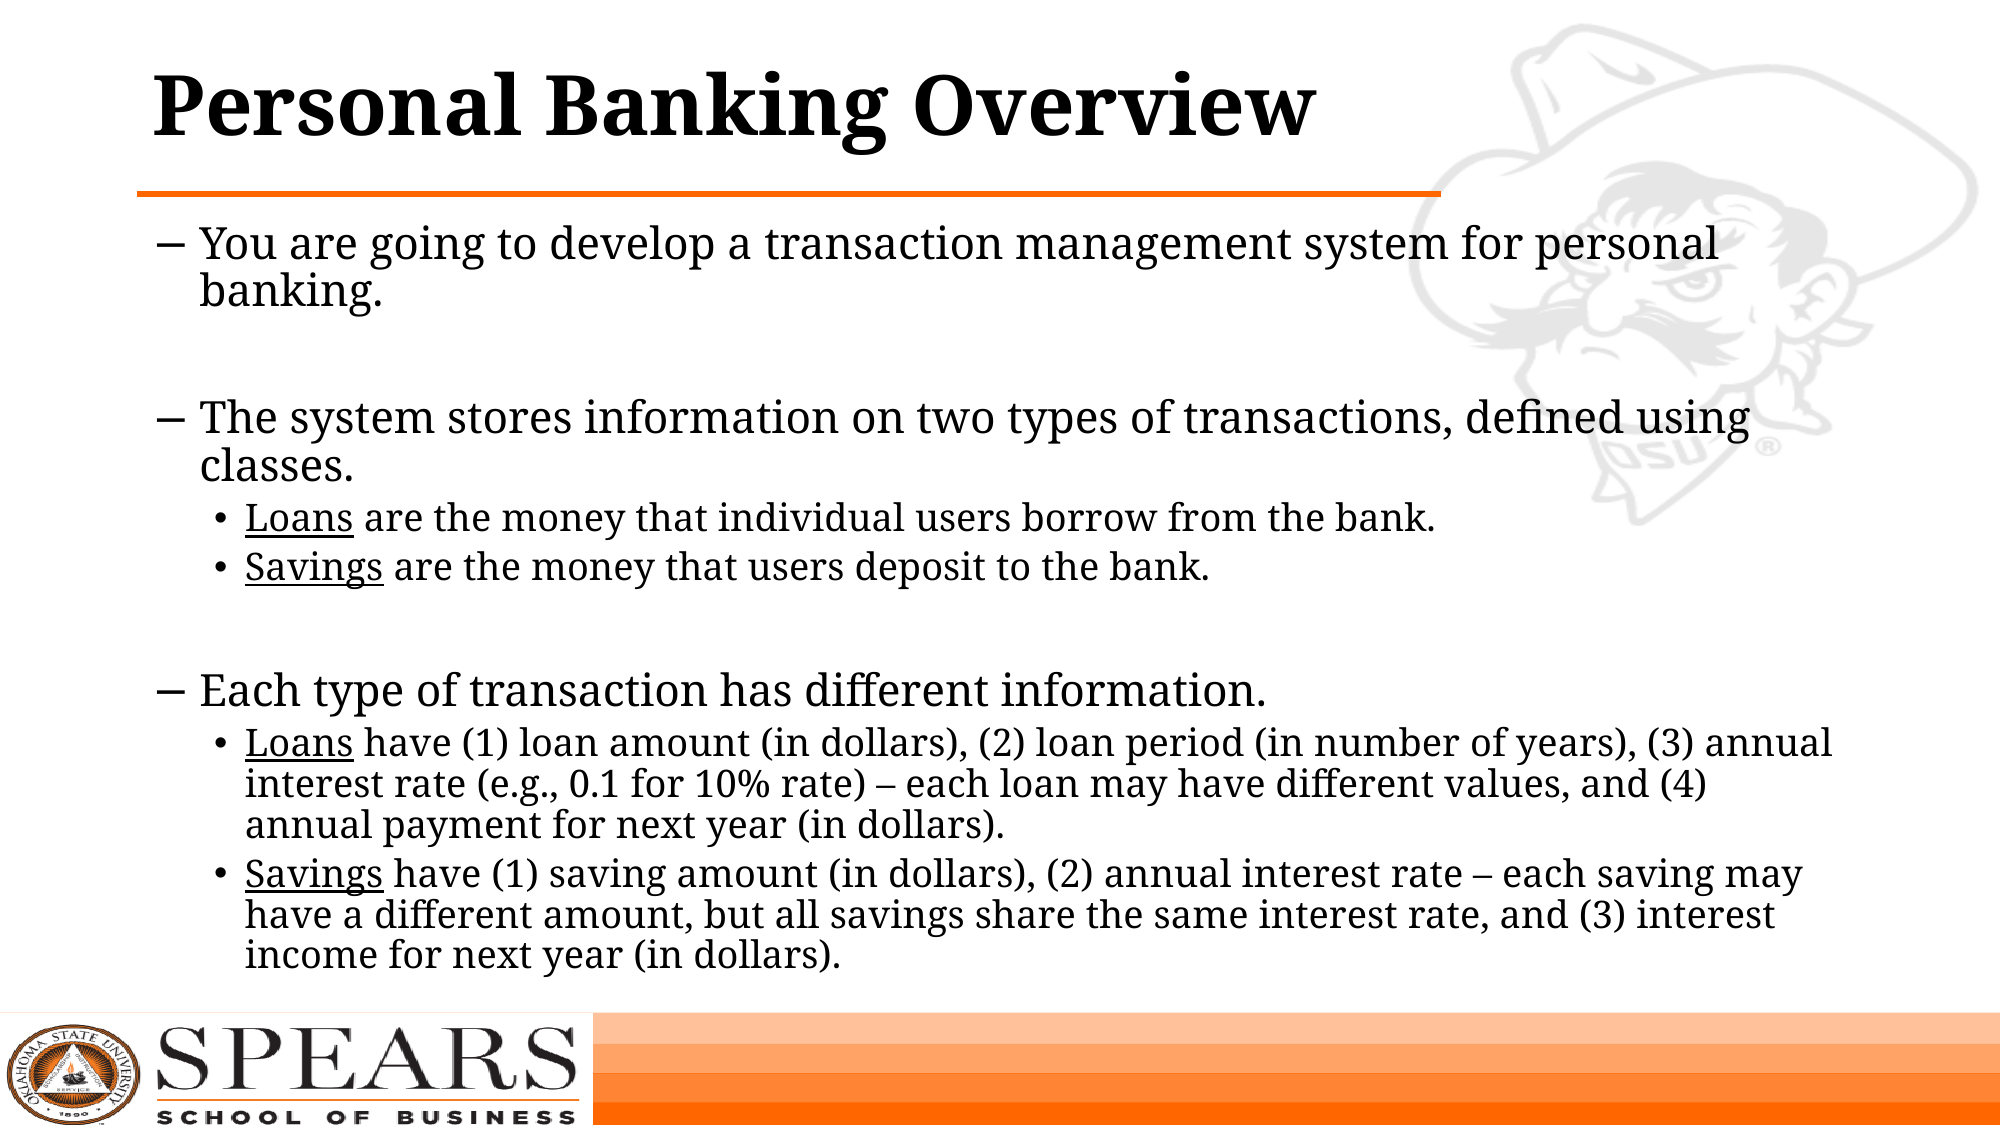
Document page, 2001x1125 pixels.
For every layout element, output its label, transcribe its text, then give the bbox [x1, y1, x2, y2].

title Personal Banking Overview [137, 22, 1863, 194]
picture [0, 1013, 593, 1125]
list You are going to develop a transaction management system for personal banking. The system stores information on two types of transactions, defined using classes. Loans are the money that individual users borrow from the bank. Savings are the money that users deposit to the bank. Each type of transaction has different information. Loans have (1) loan amount (in dollars), (2) loan period (in number of years), (3) annual interest rate (e.g., 0.1 for 10% rate) – each loan may have different values, and (4) annual payment for next year (in dollars). Savings have (1) saving amount (in dollars), (2) annual interest rate – each saving may have a different amount, but all savings share the same interest rate, and (3) interest income for next year (in dollars). [137, 213, 1863, 988]
